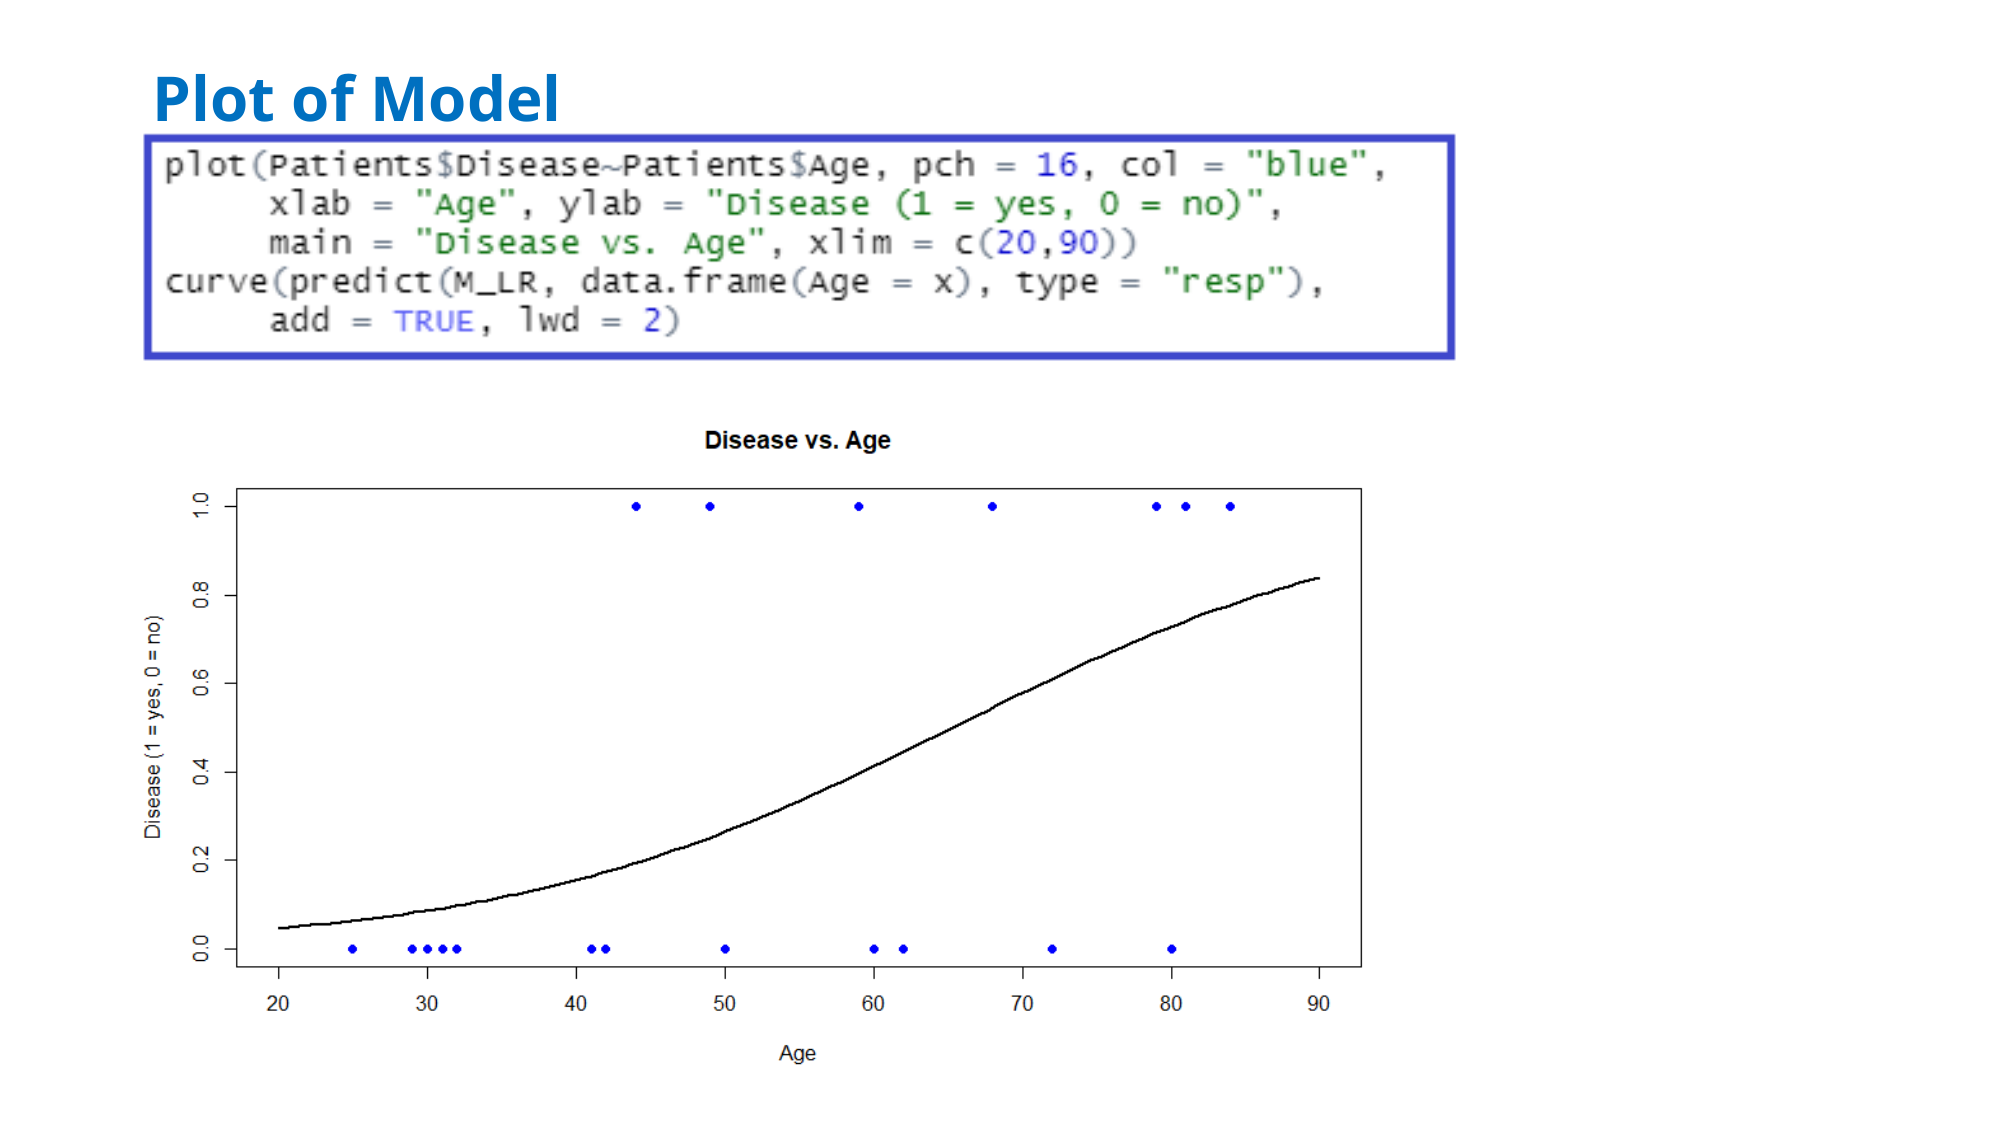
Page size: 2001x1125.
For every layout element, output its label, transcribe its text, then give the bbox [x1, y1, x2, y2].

picture [137, 389, 1413, 1091]
title Plot of Model [137, 59, 1863, 143]
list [137, 130, 1460, 371]
